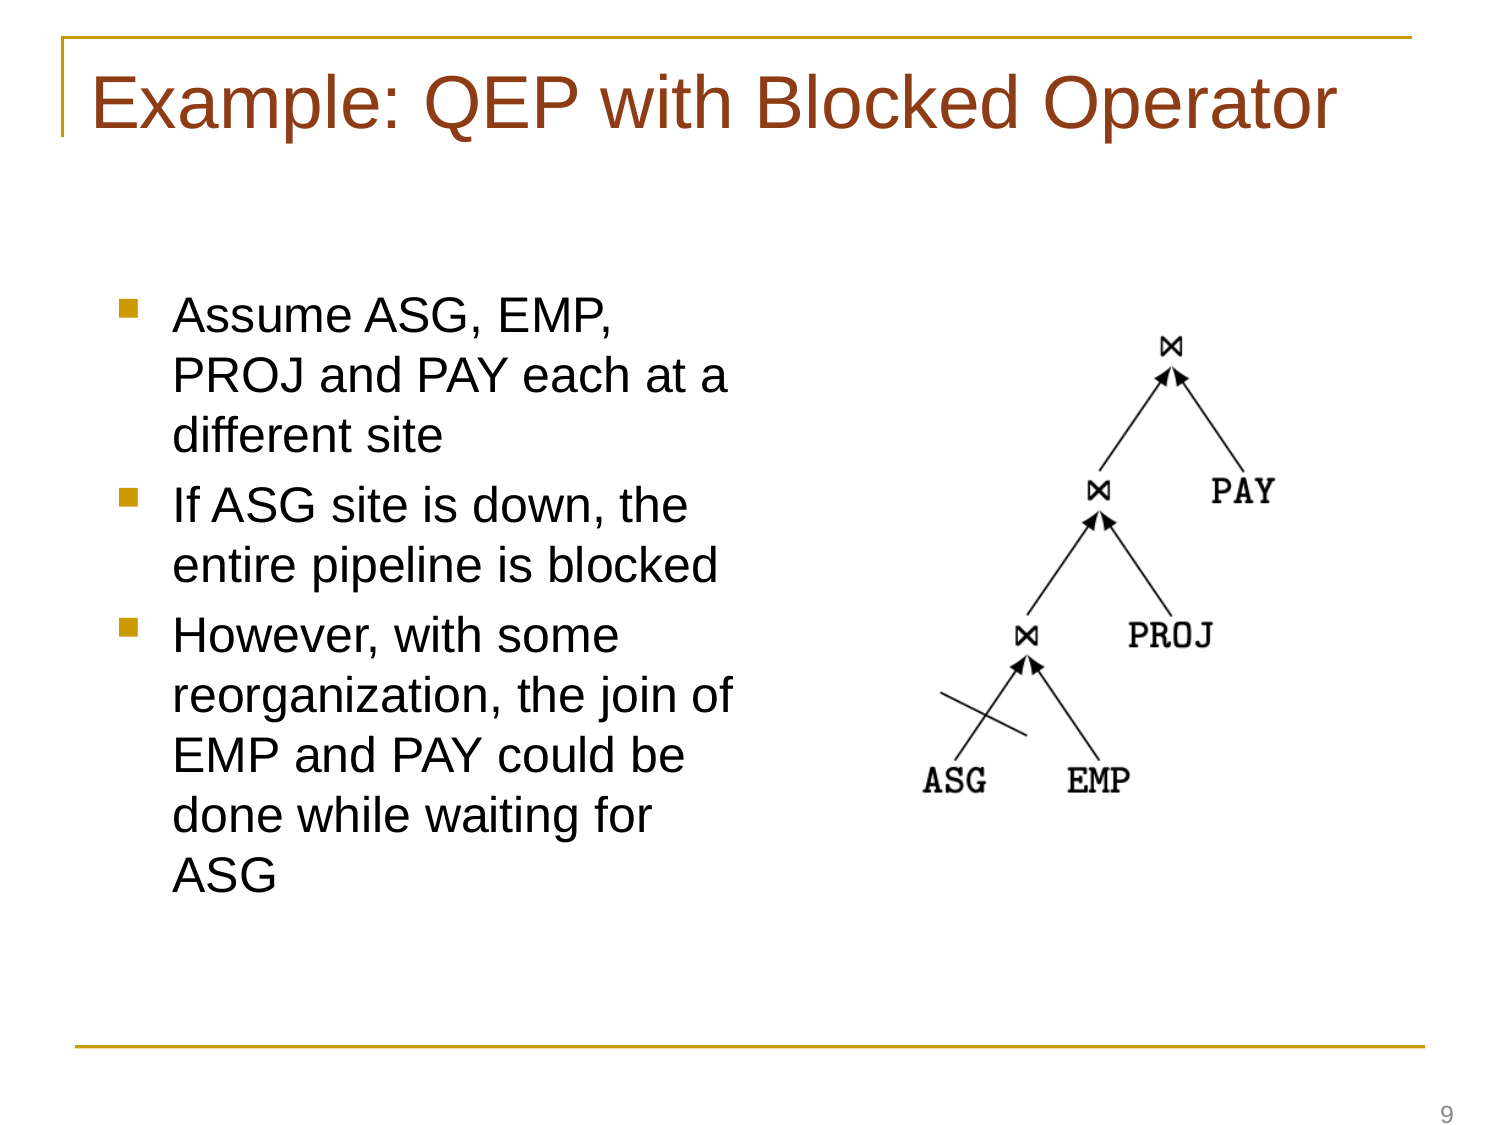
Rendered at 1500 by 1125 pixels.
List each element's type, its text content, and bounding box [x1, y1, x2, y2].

title Example: QEP with Blocked Operator [74, 45, 1426, 233]
slide_number 98 [1425, 1095, 1457, 1125]
picture [903, 314, 1313, 811]
list Assume ASG, EMP, PROJ and PAY each at a different site If ASG site is down, the entire pipeline is blocked However, with some reorganization, the join of EMP and PAY could be done while waiting for ASG [101, 274, 774, 918]
